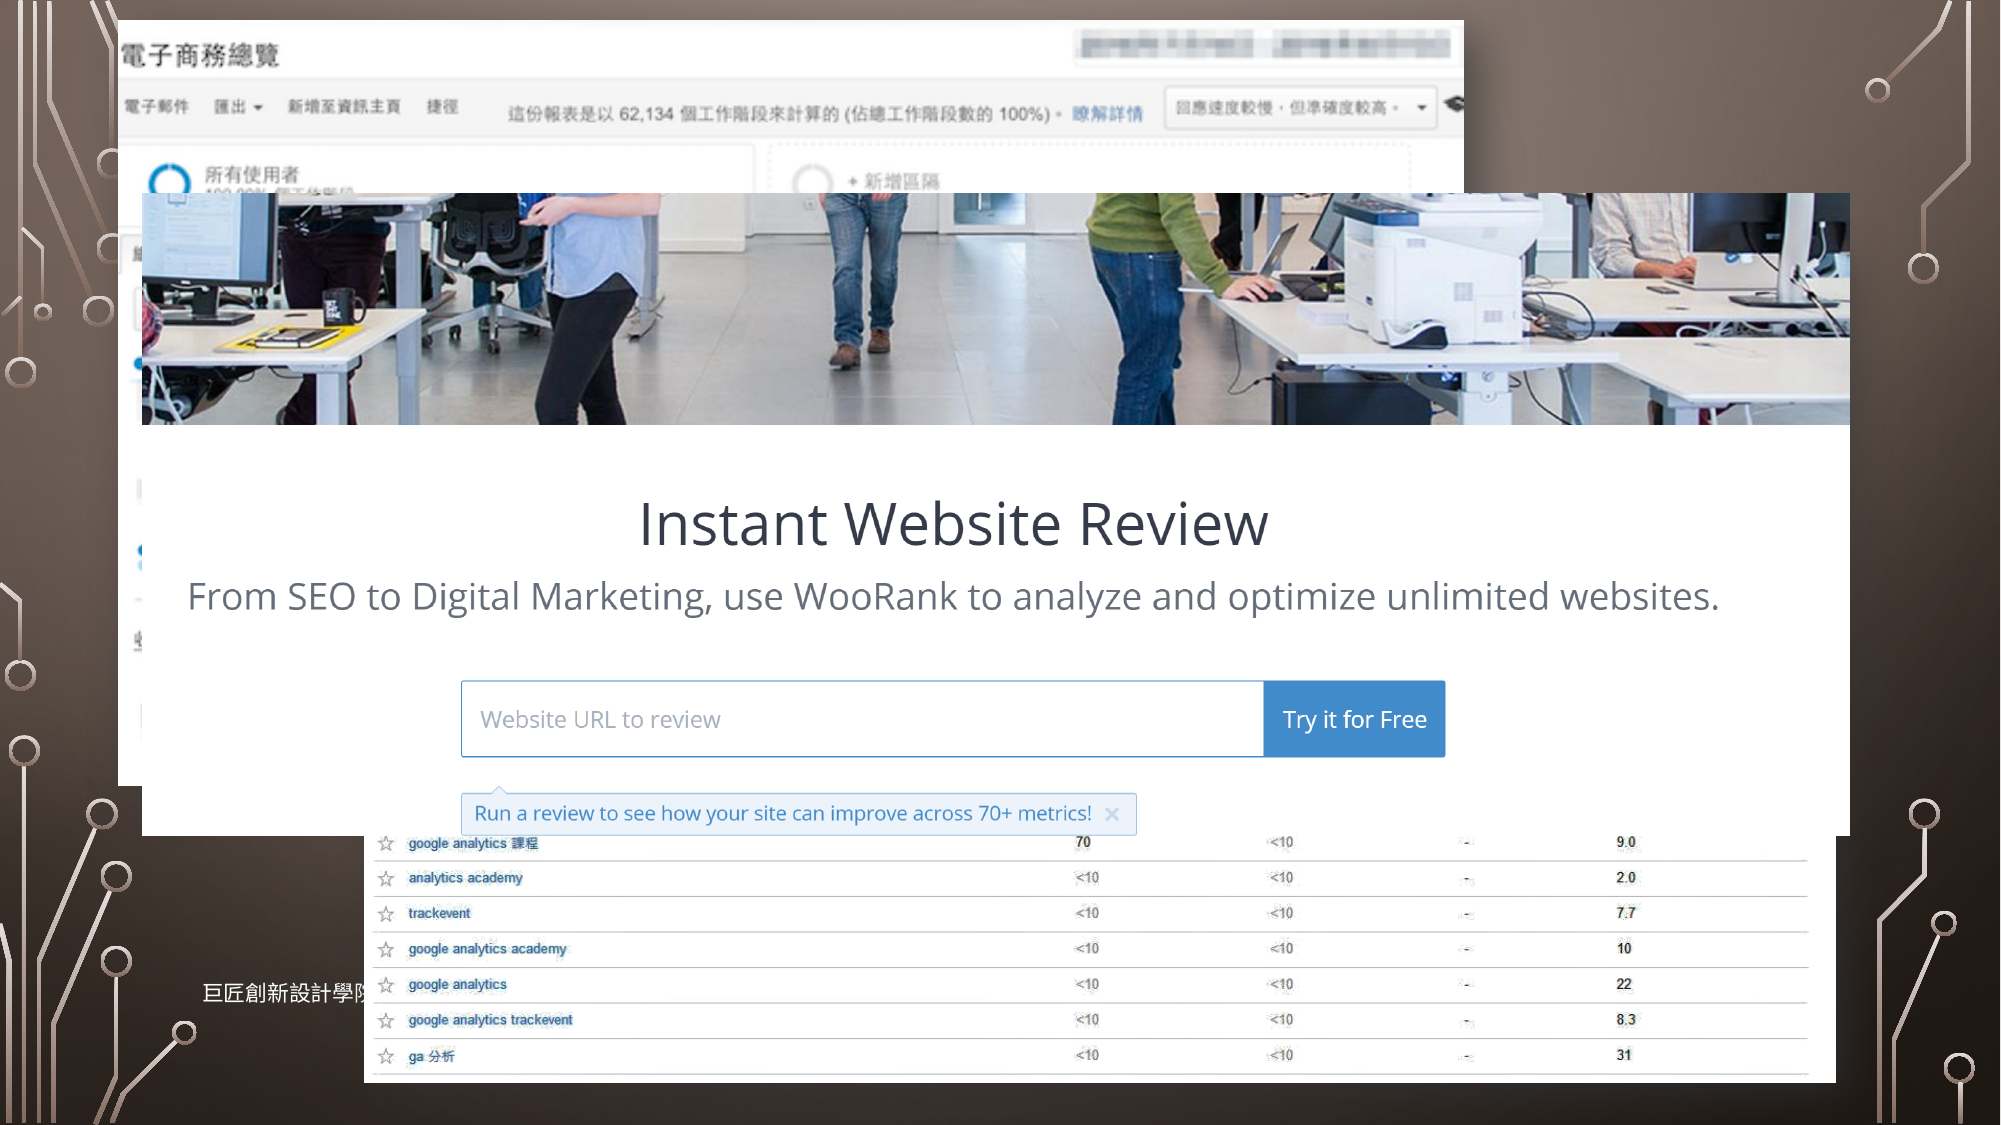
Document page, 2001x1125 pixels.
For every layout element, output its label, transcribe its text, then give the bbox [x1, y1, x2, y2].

picture [118, 20, 1851, 1083]
footer 巨匠創新設計學院 陳文仁 老師 [187, 965, 364, 1025]
